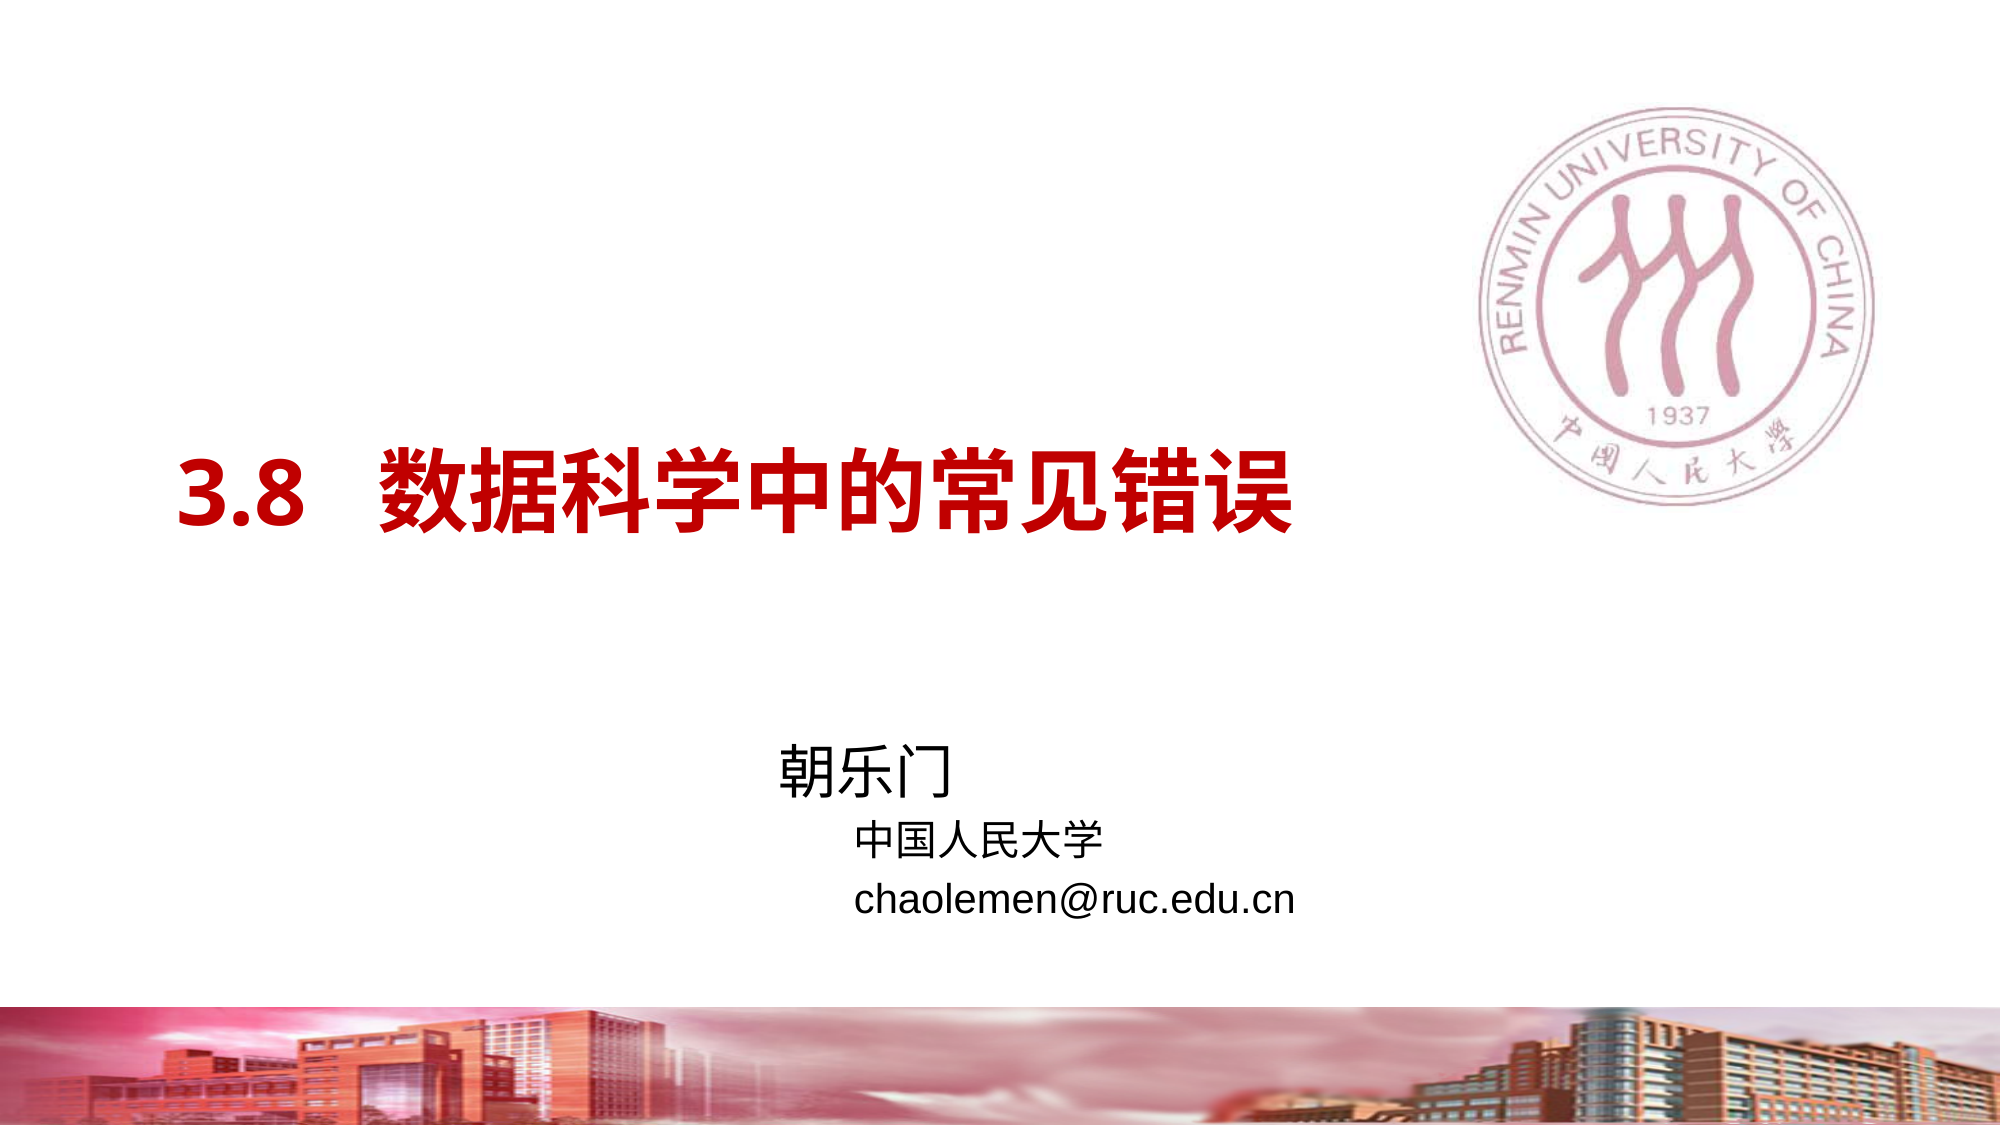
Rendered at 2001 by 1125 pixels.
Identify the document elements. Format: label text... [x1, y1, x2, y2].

subtitle 朝乐门 中国人民大学 chaolemen@ruc.edu.cn [763, 727, 1591, 1016]
picture [0, 1007, 2000, 1125]
picture [1472, 102, 1883, 513]
title 3.8 数据科学中的常见错误 [161, 225, 1769, 697]
